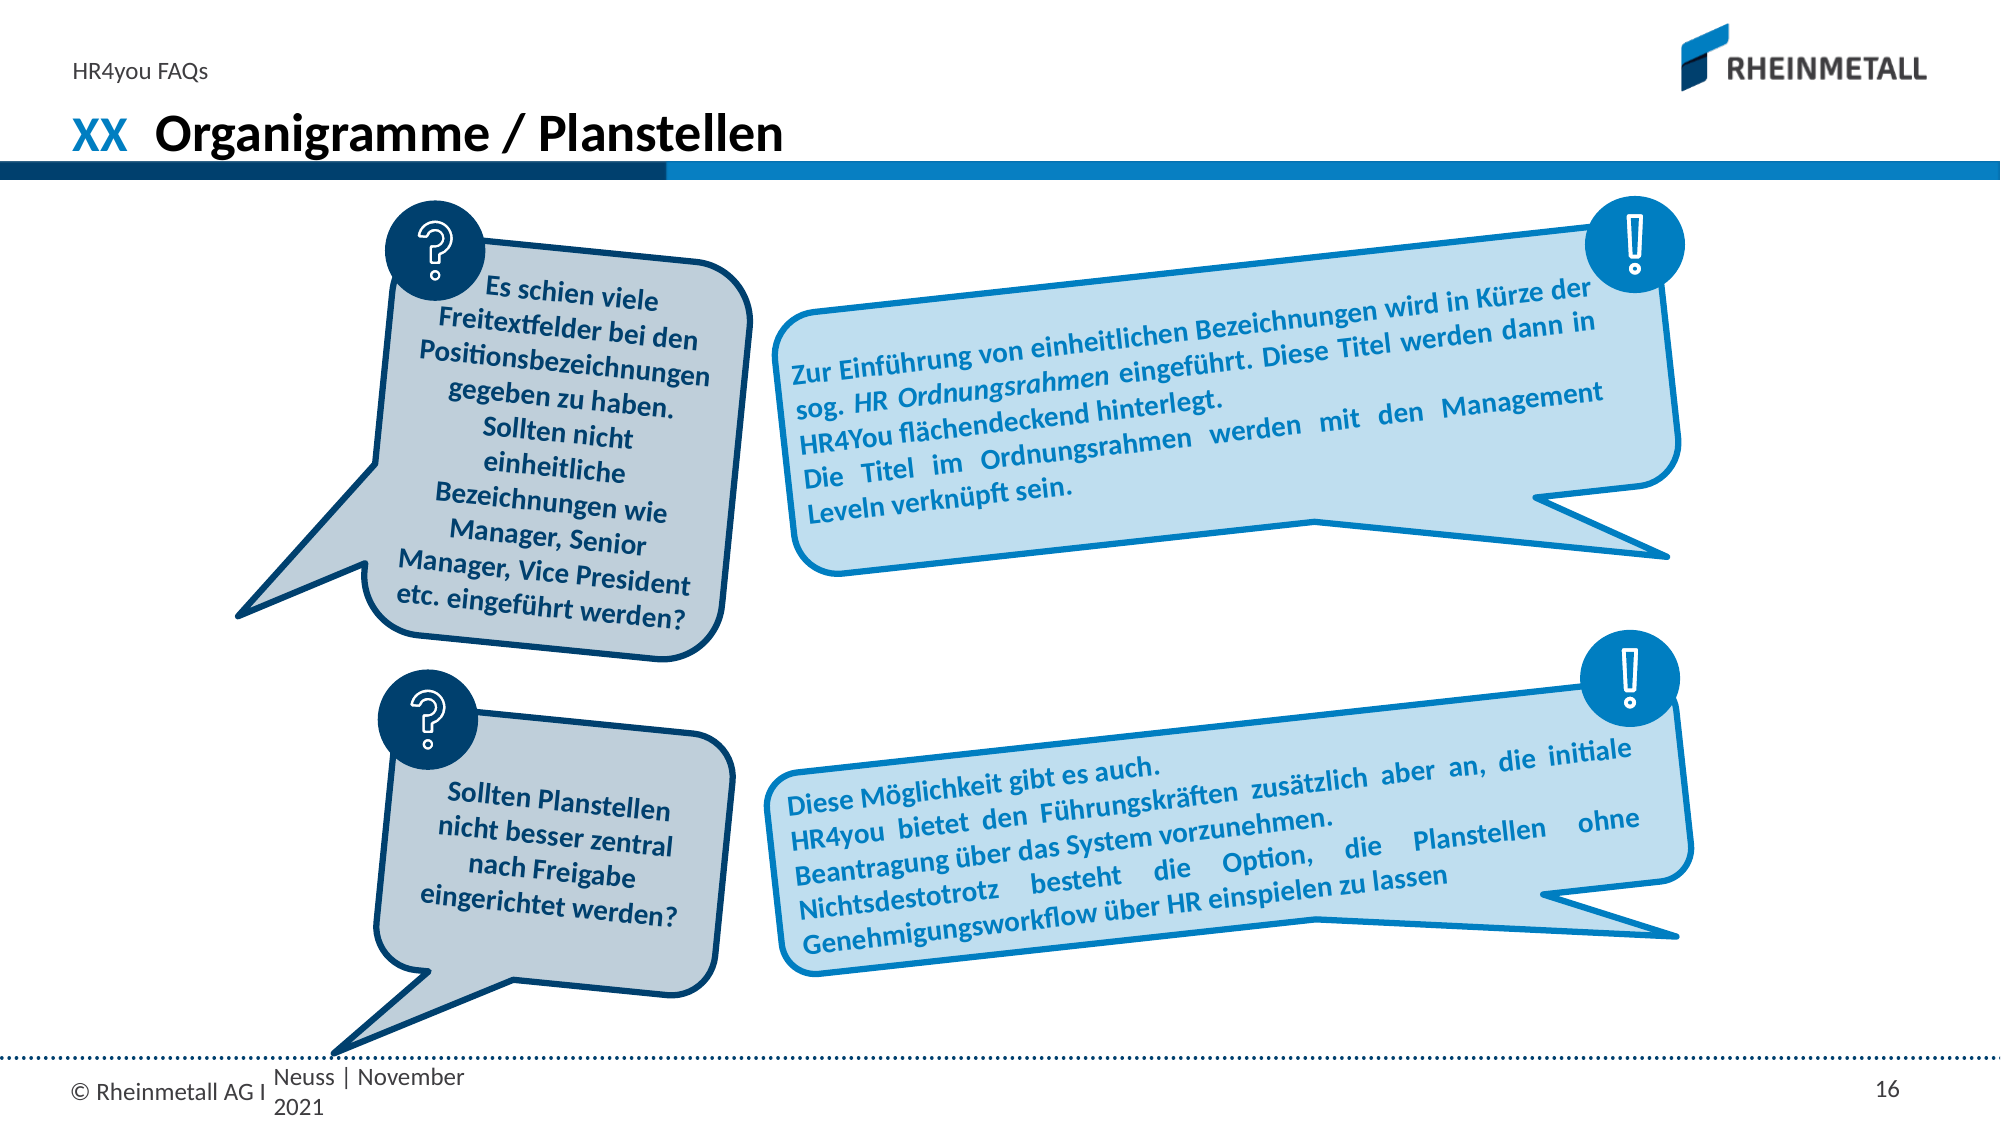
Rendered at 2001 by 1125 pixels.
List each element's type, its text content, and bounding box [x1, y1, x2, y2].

text_box [772, 226, 1681, 576]
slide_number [273, 1075, 494, 1106]
title Organigramme / Planstellen [156, 97, 1927, 162]
text_box Zur Einführung von einheitlichen Bezeichnungen wird in Kürze der sog. HR Ordnungsrahmen eingeführt. Diese Titel werden dann in HR4You flächendeckend hinterlegt. Die Titel im Ordnungsrahmen werden mit den Management Leveln verknüpft sein. [774, 259, 1625, 540]
slide_number 16 [1848, 1078, 1927, 1098]
picture [0, 161, 2000, 180]
text_box Sollten Planstellen nicht besser zentral nach Freigabe eingerichtet werden? [331, 710, 735, 1056]
list XX [72, 97, 156, 162]
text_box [1584, 195, 1686, 294]
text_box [385, 200, 485, 301]
text_box [795, 735, 1694, 977]
footer HR4you FAQs [72, 55, 1490, 85]
text_box [764, 787, 790, 966]
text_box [1579, 629, 1681, 728]
text_box [775, 685, 1574, 781]
text_box Es schien viele Freitextfelder bei den Positionsbezeichnungen gegeben zu haben. Sollten nicht einheitliche Bezeichnungen wie Manager, Senior Manager, Vice President etc. eingeführt werden? [236, 239, 753, 662]
picture [1681, 23, 1927, 92]
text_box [378, 669, 478, 770]
text_box Diese Möglichkeit gibt es auch. HR4you bietet den Führungskräften zusätzlich aber an, die initiale Beantragung über das System vorzunehmen. Nichtsdestotrotz besteht die Option, die Planstellen ohne Genehmigungsworkflow über HR einspielen zu lassen [769, 690, 1661, 971]
